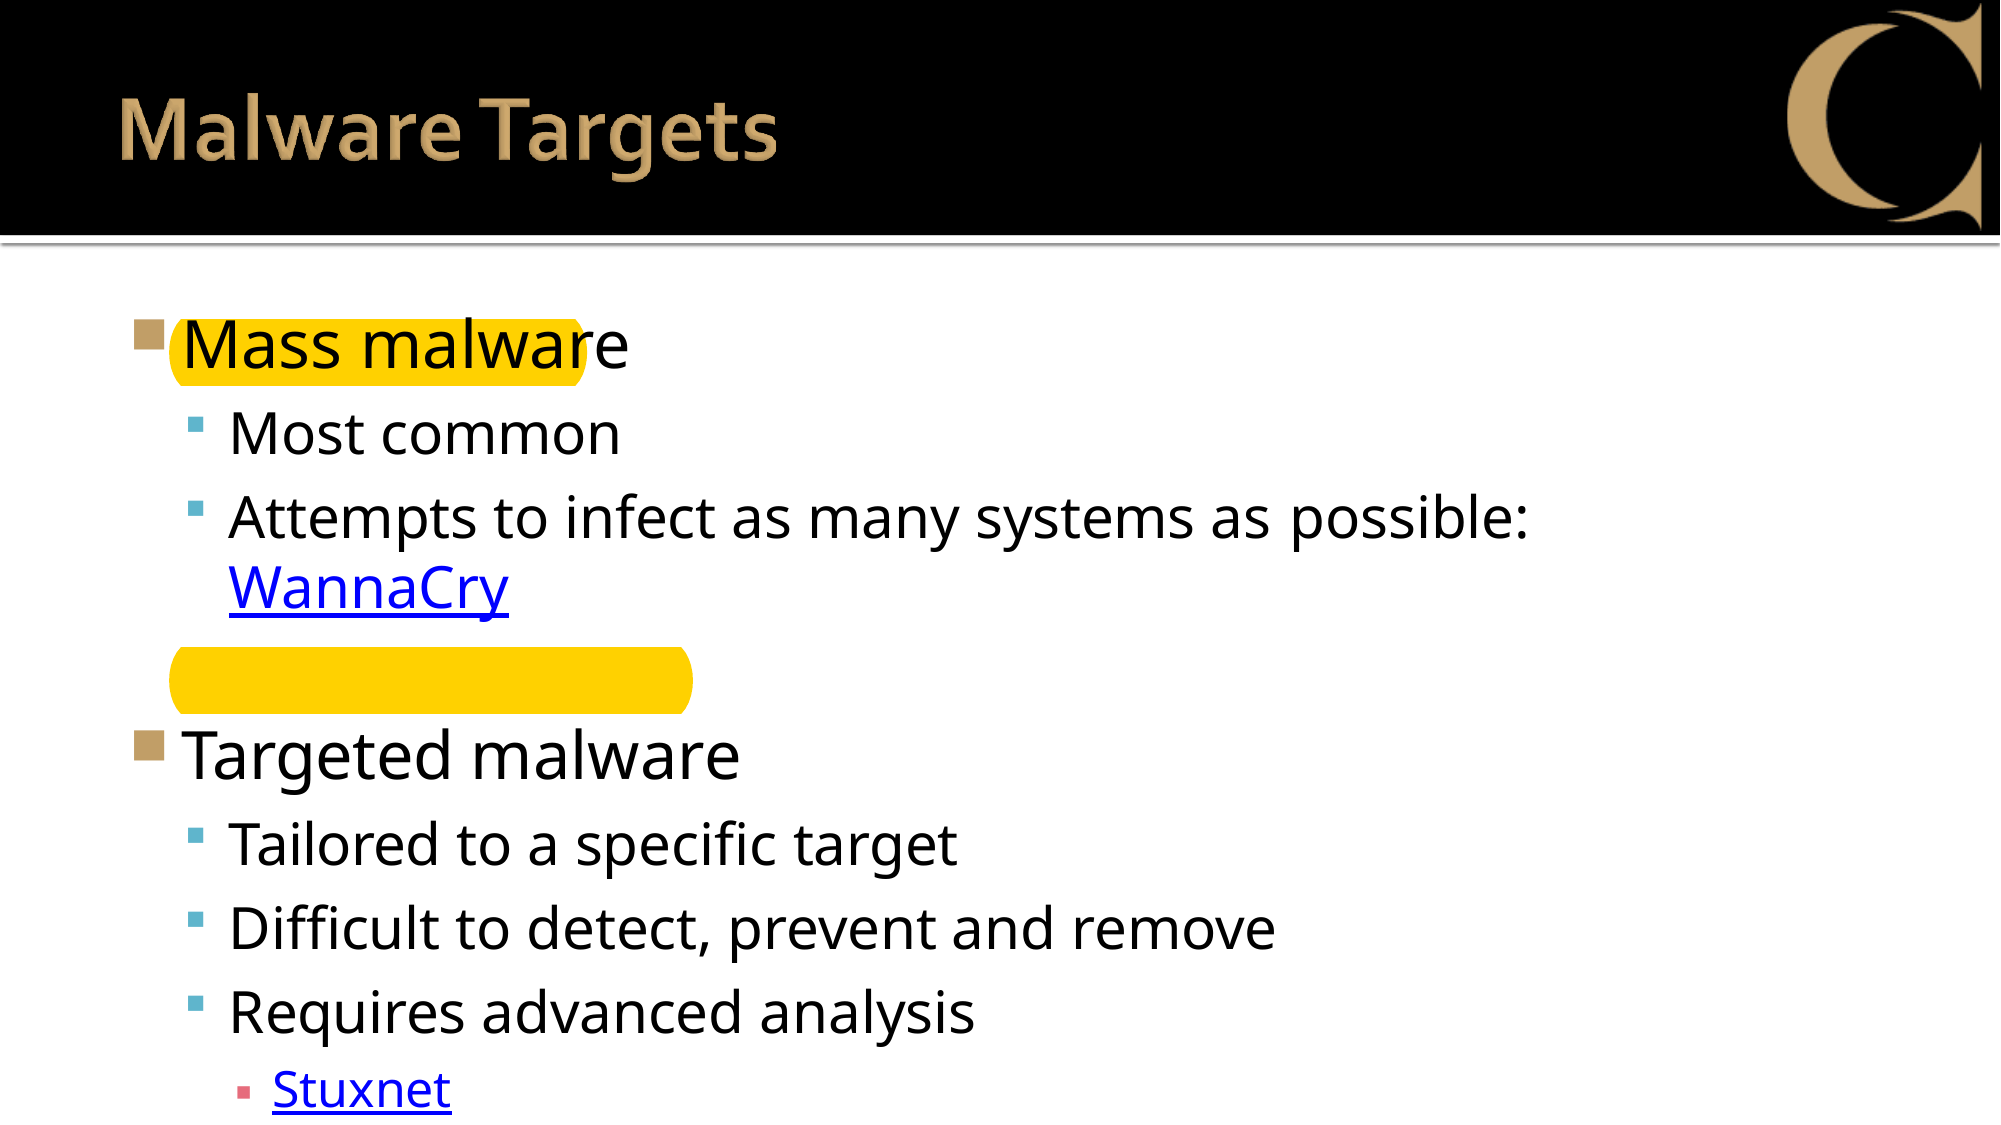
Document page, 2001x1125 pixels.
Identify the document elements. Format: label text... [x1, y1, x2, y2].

text_box [121, 92, 777, 183]
text_box [1787, 3, 1988, 231]
text_box Mass malware Most common Attempts to infect as many systems as possible: WannaCry Targeted malware Tailored to a specific target Difficult to detect, prevent and remove Requires advanced analysis Stuxnet [126, 283, 1788, 1125]
text_box [0, 236, 2000, 244]
text_box [0, 244, 2000, 251]
text_box [0, 0, 2000, 236]
